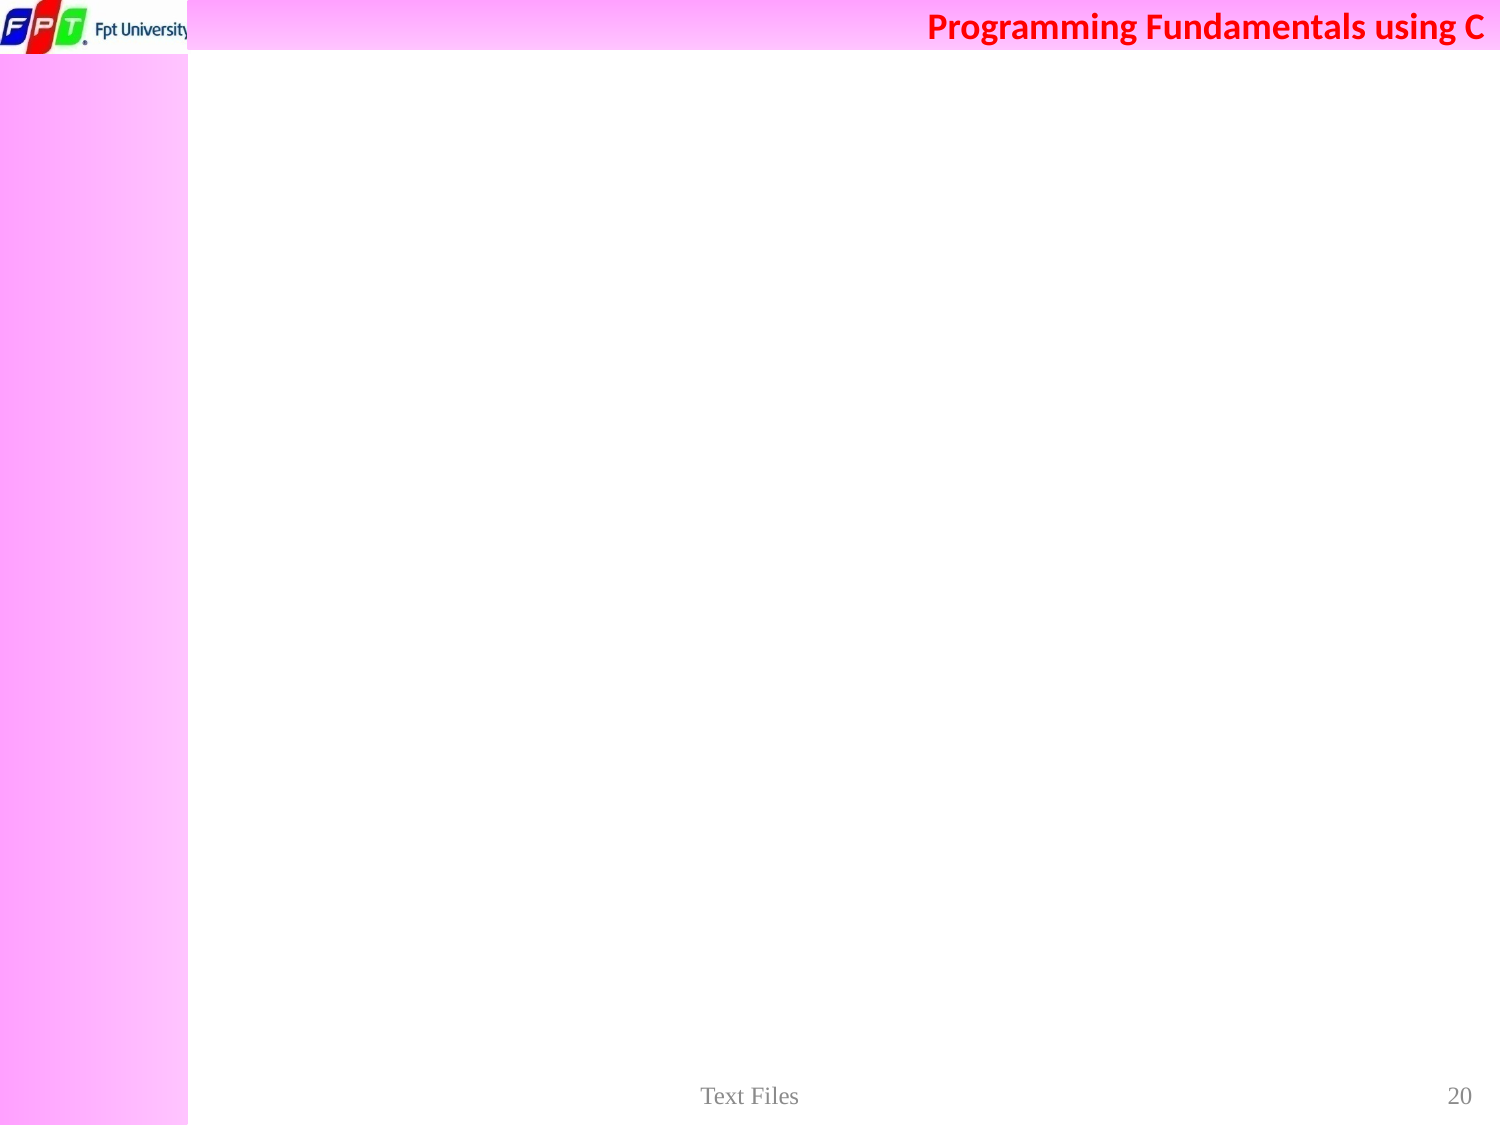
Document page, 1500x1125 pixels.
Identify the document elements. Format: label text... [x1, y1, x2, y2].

footer Text Files [512, 1074, 988, 1116]
slide_number 20 [1137, 1074, 1488, 1116]
picture [0, 0, 191, 54]
